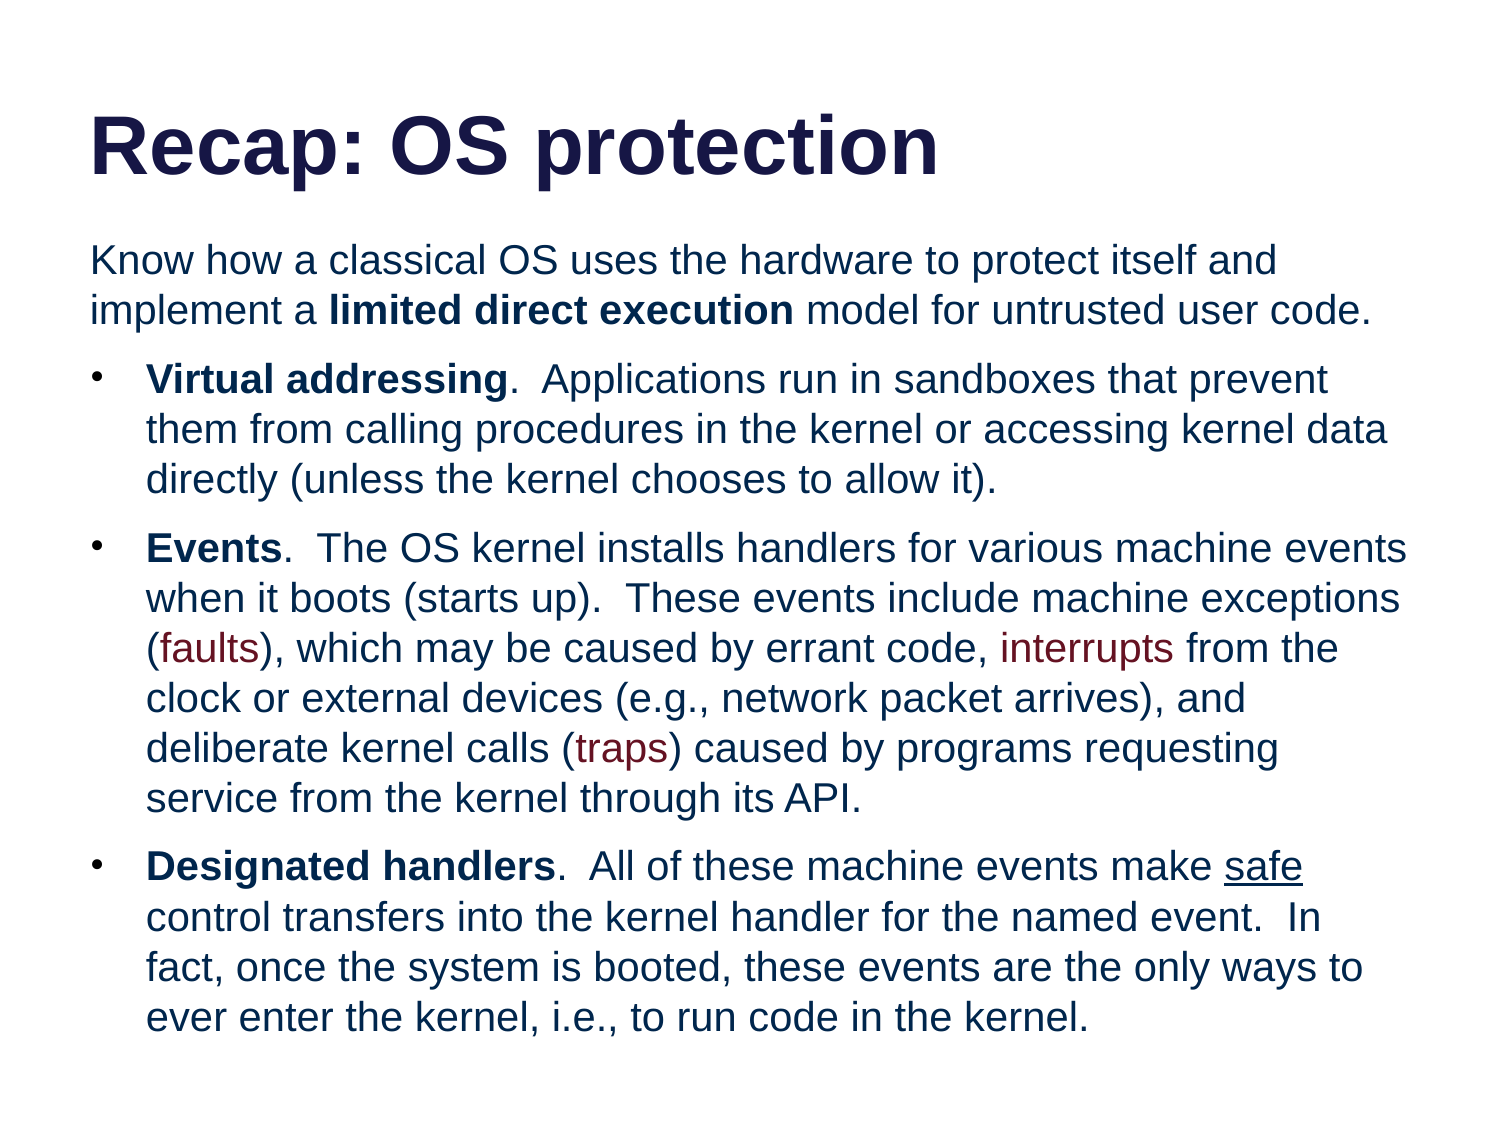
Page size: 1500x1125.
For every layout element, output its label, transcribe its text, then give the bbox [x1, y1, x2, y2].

title Recap: OS protection [75, 0, 1425, 200]
list Know how a classical OS uses the hardware to protect itself and implement a limited direct execution model for untrusted user code. Virtual addressing. Applications run in sandboxes that prevent them from calling procedures in the kernel or accessing kernel data directly (unless the kernel chooses to allow it). Events. The OS kernel installs handlers for various machine events when it boots (starts up). These events include machine exceptions (faults), which may be caused by errant code, interrupts from the clock or external devices (e.g., network packet arrives), and deliberate kernel calls (traps) caused by programs requesting service from the kernel through its API. Designated handlers. All of these machine events make safe control transfers into the kernel handler for the named event. In fact, once the system is booted, these events are the only ways to ever enter the kernel, i.e., to run code in the kernel. [75, 224, 1425, 900]
